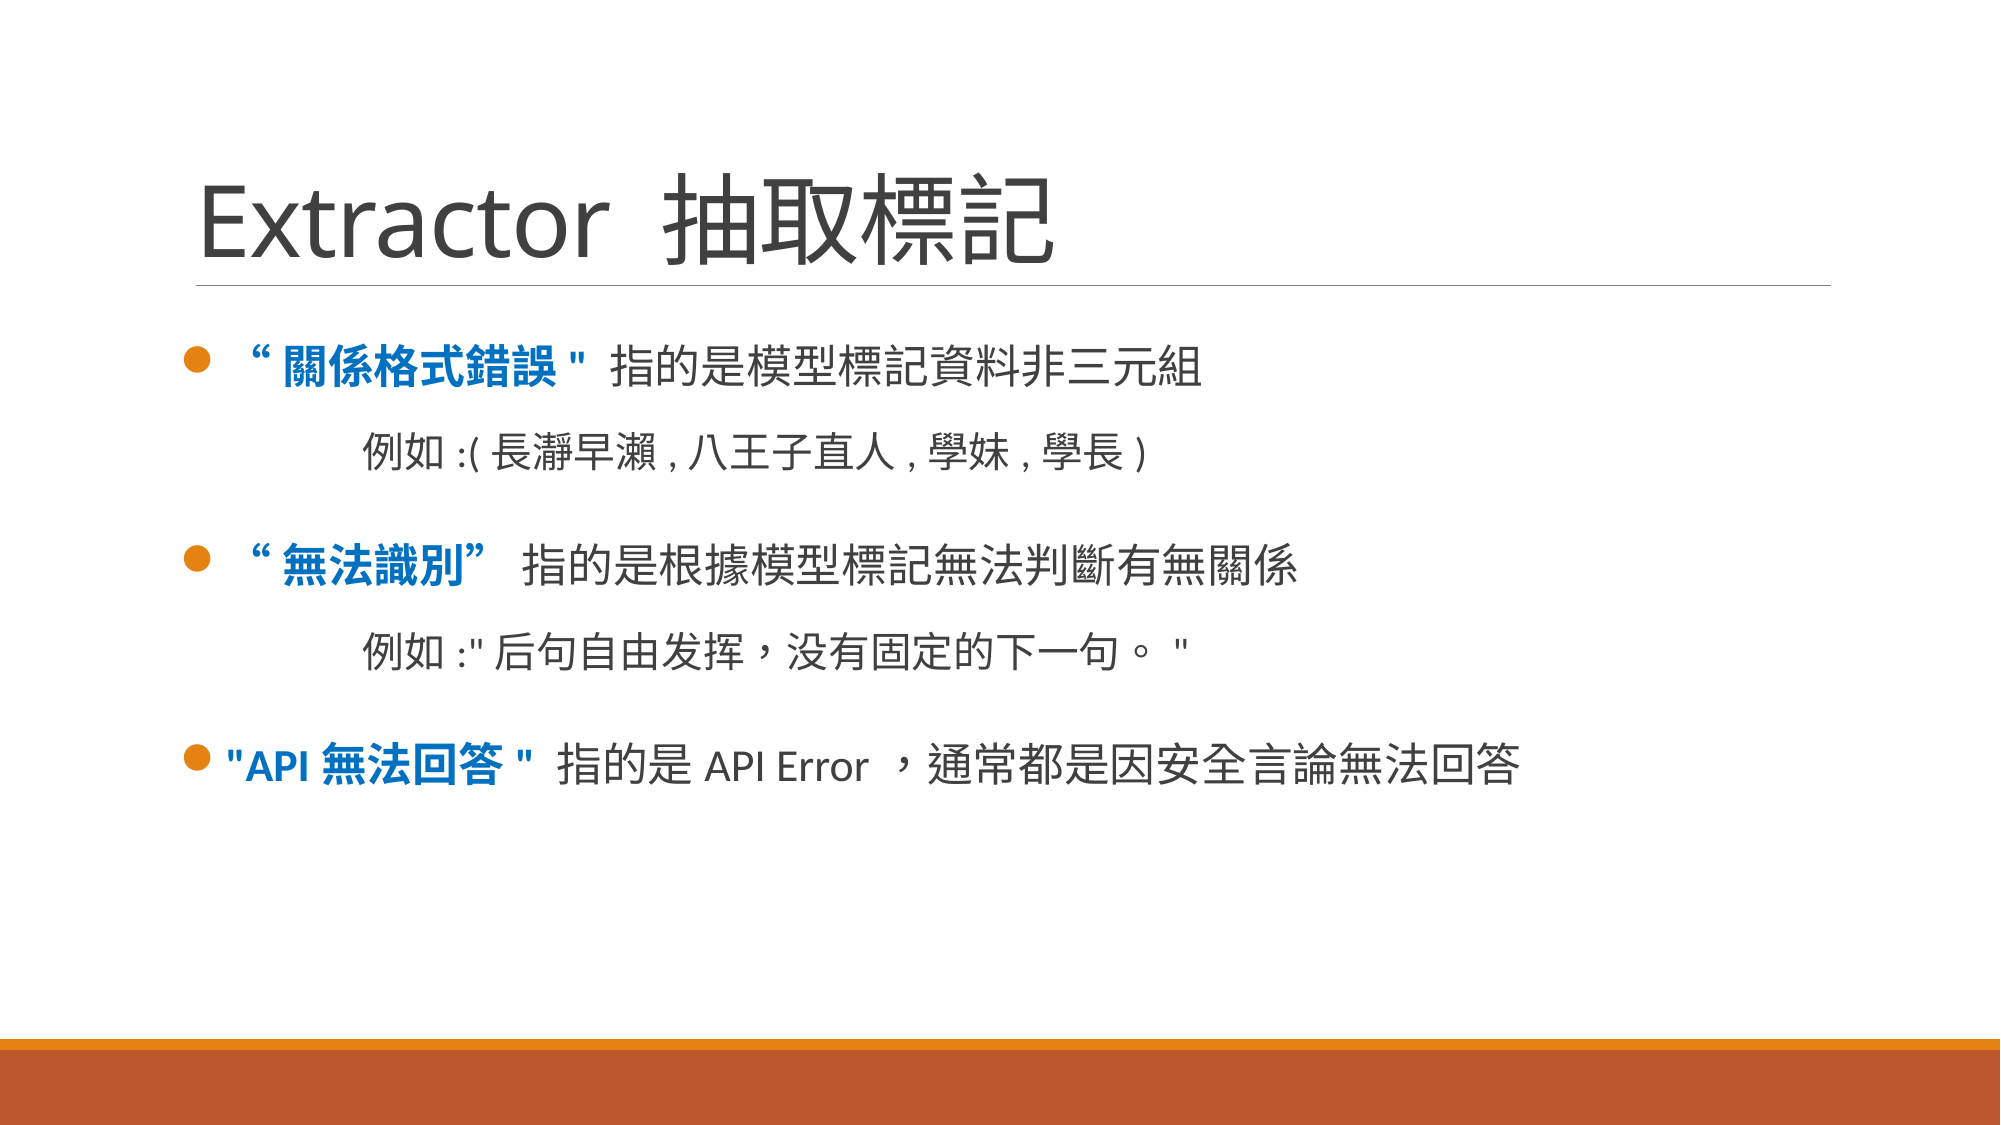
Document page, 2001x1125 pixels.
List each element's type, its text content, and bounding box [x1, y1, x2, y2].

title Extractor 抽取標記 [180, 47, 1830, 285]
list “關係格式錯誤" 指的是模型標記資料非三元組 例如:(長瀞早瀨,八王子直人,學妹,學長) “無法識別” 指的是根據模型標記無法判斷有無關係 例如:"后句自由发挥，没有固定的下一句。" "API無法回答" 指的是API Error，通常都是因安全言論無法回答 [180, 302, 1830, 963]
